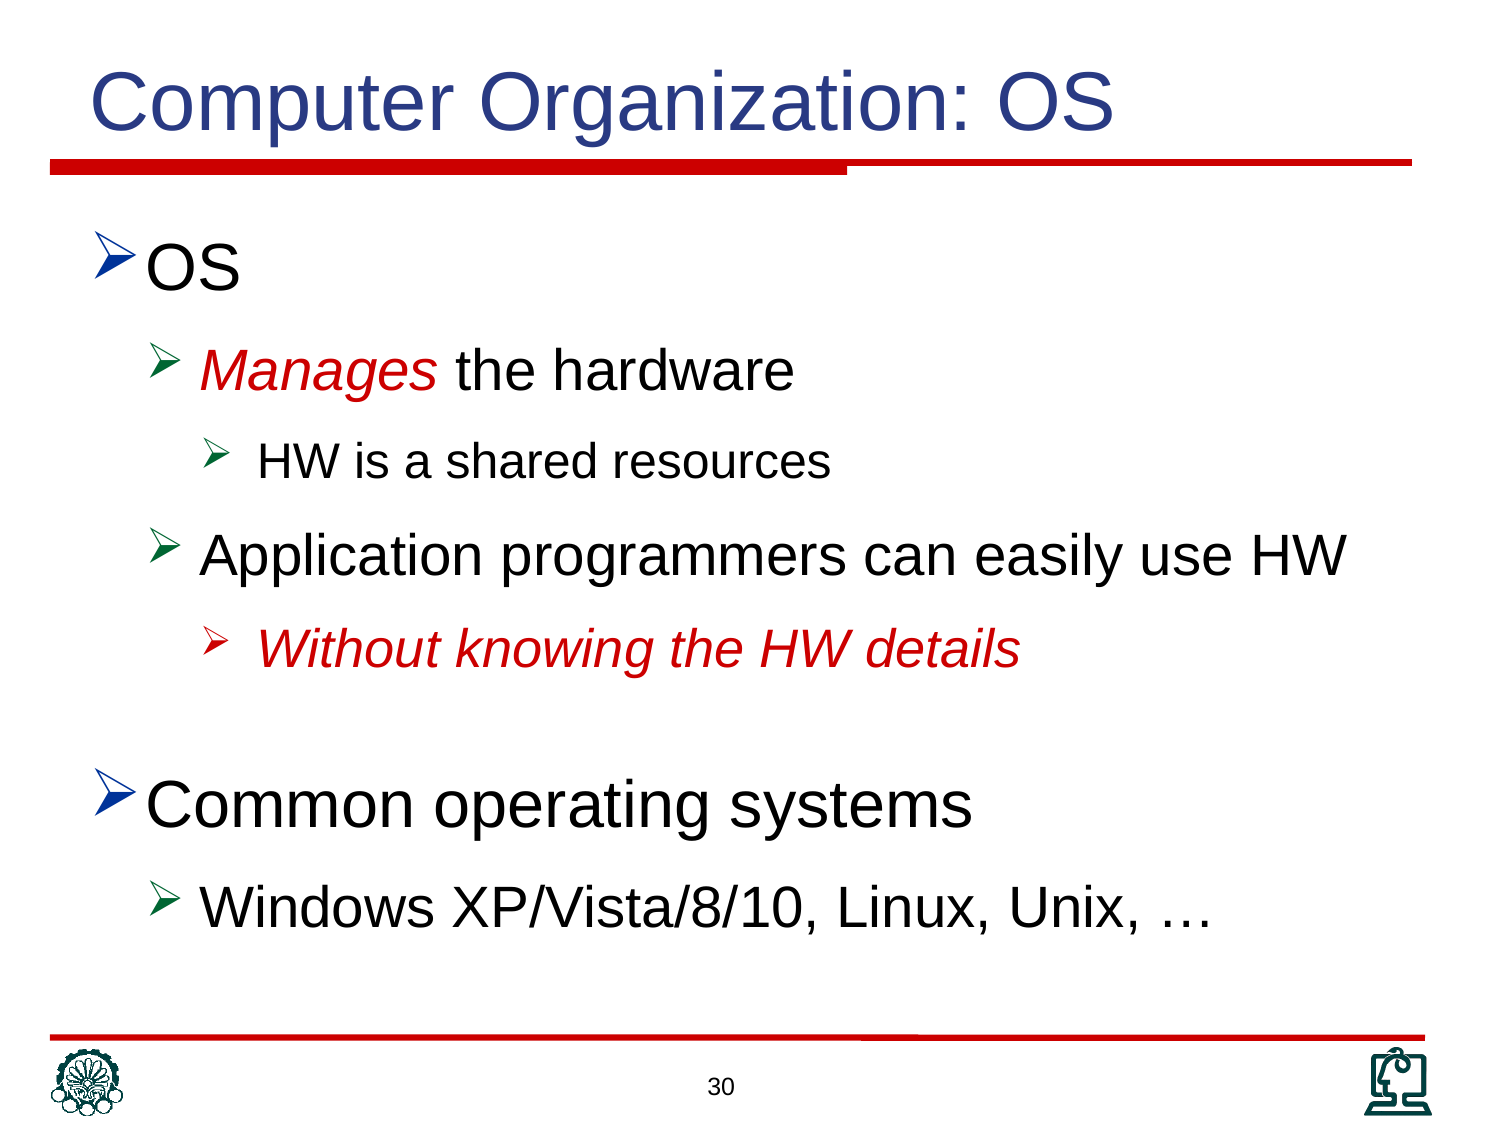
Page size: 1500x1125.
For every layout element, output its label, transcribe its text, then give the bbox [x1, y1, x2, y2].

text_box OS Manages the hardware HW is a shared resources Application programmers can easily use HW Without knowing the HW details Common operating systems Windows XP/Vista/8/10, Linux, Unix, … [74, 199, 1425, 1006]
picture [50, 1047, 125, 1118]
picture [1362, 1045, 1438, 1119]
text_box 30 [650, 1062, 750, 1103]
text_box Computer Organization: OS [74, 24, 1425, 155]
